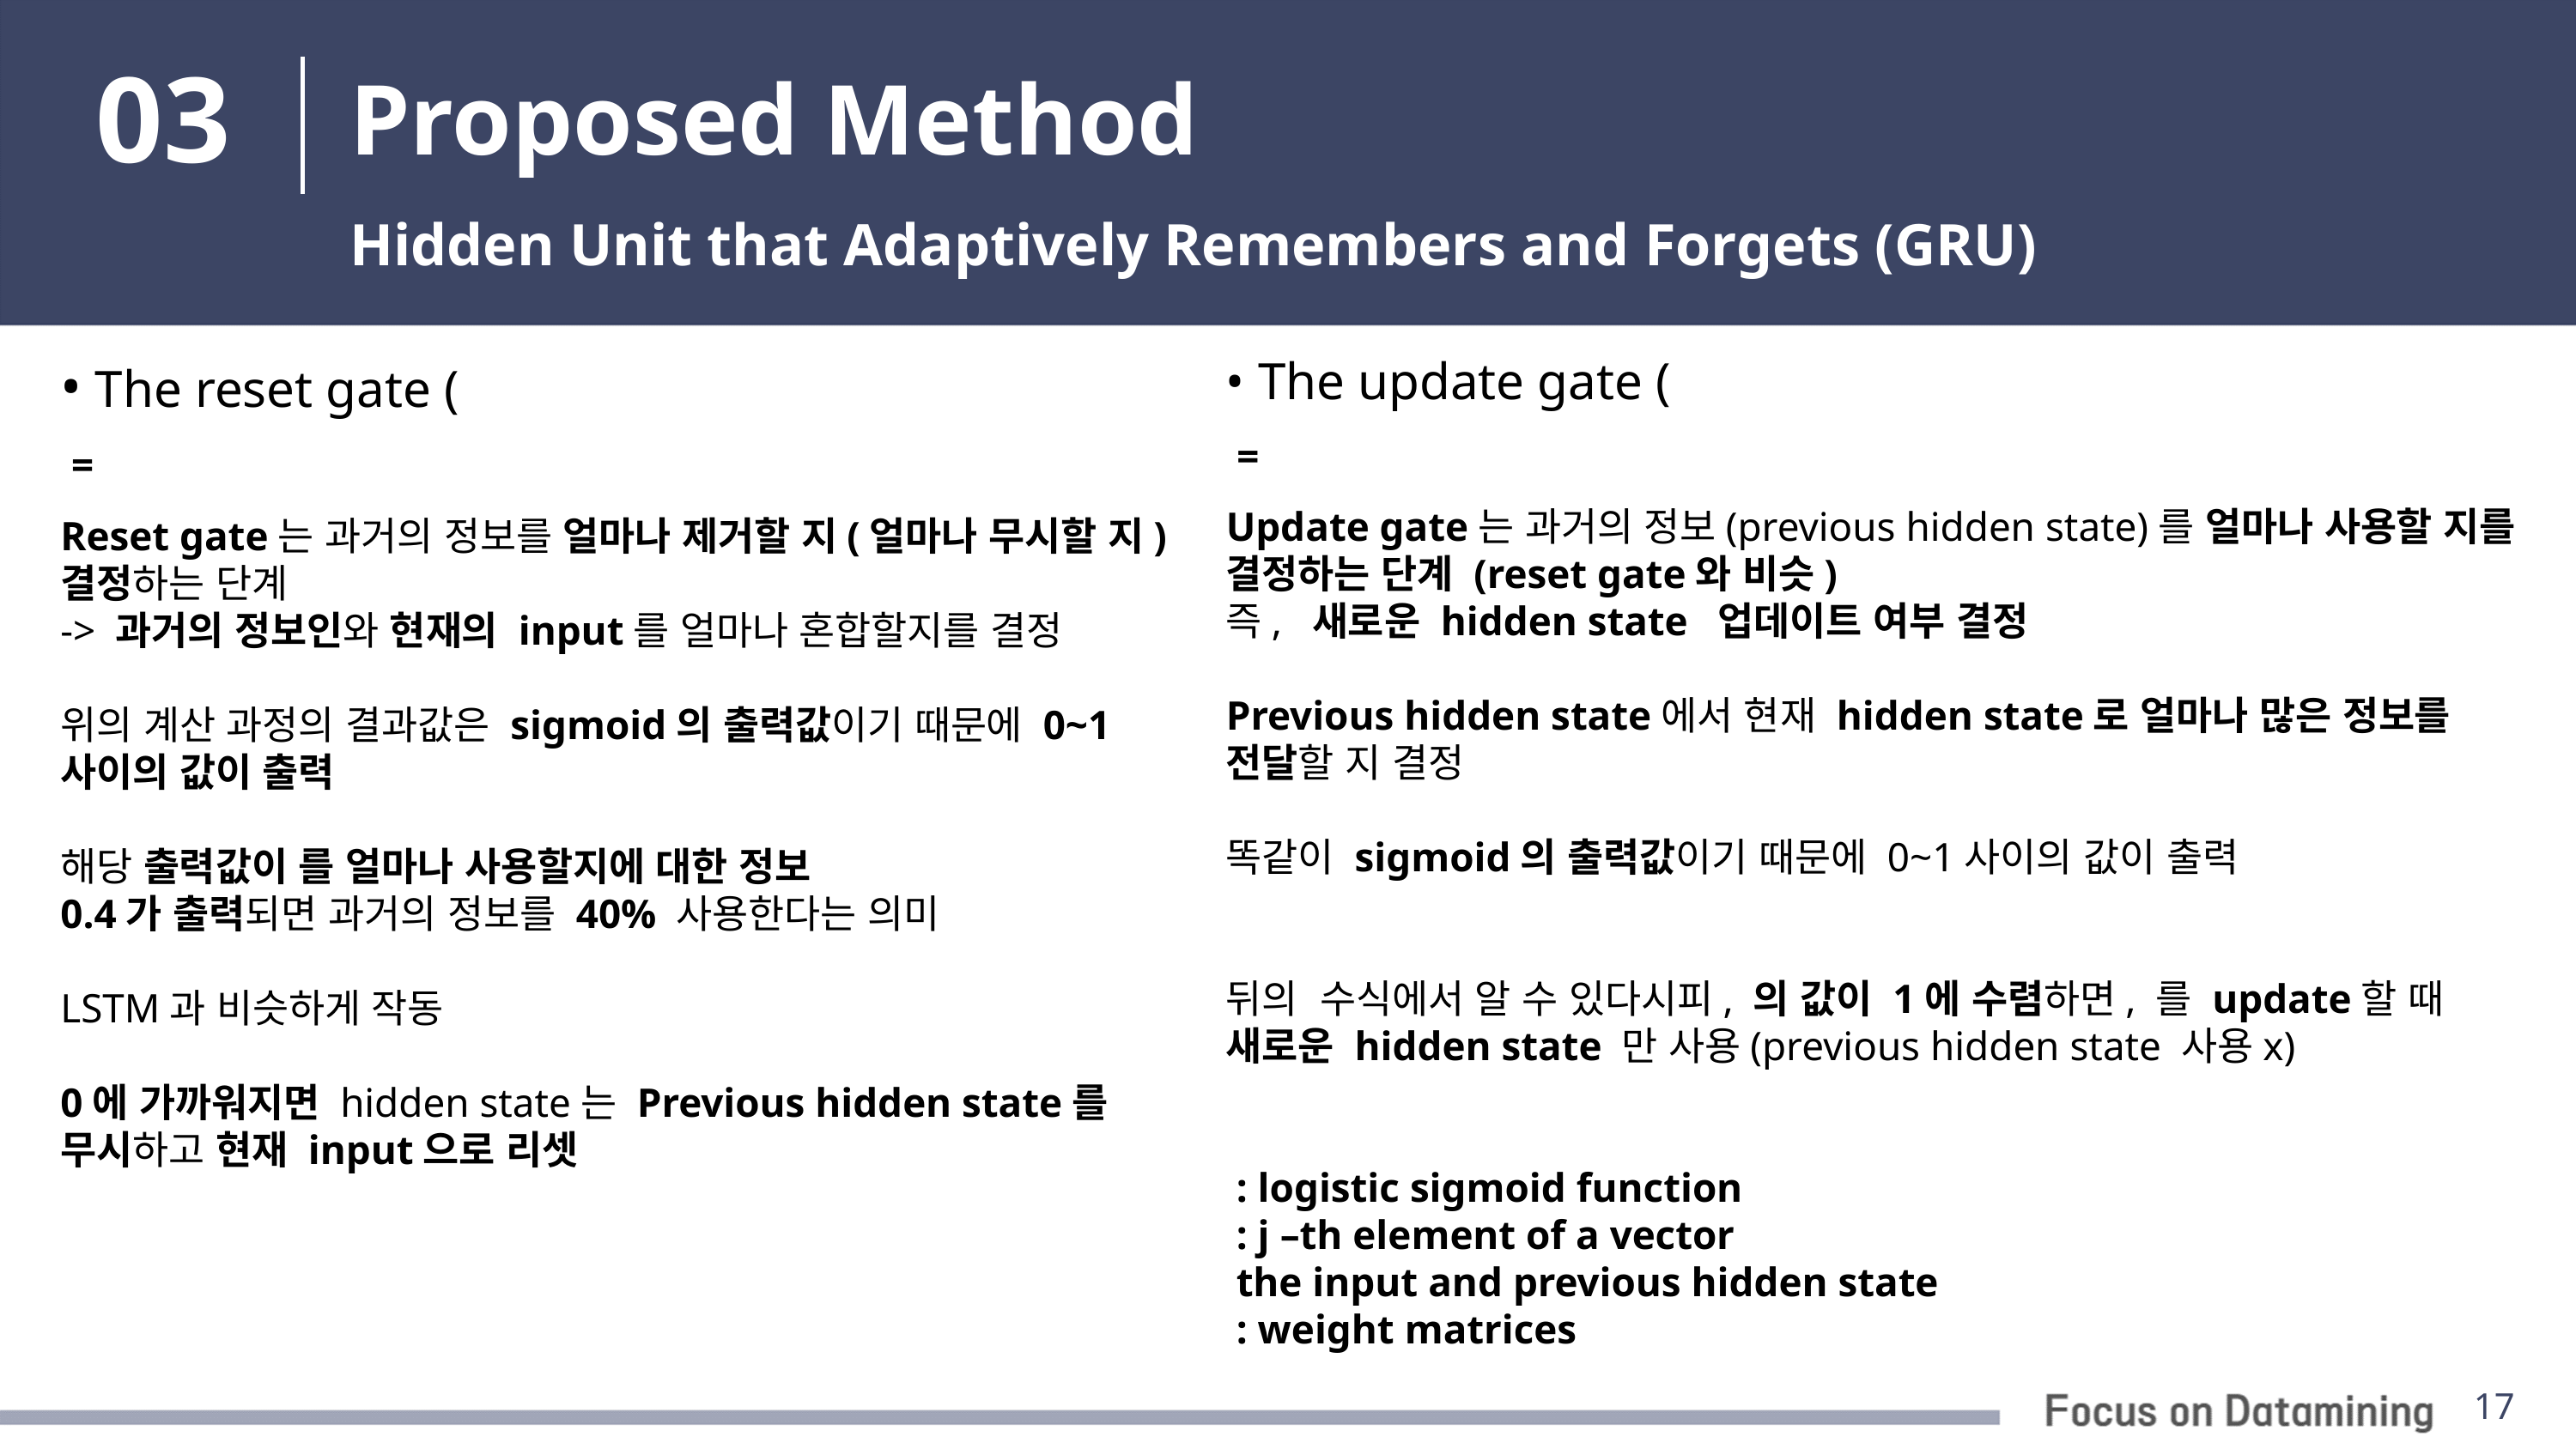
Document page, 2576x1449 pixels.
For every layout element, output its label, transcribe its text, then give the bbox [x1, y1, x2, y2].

list 03 [65, 53, 262, 194]
list Hidden Unit that Adaptively Remembers and Forgets (GRU) [337, 209, 2091, 293]
title Proposed Method [337, 53, 1898, 194]
picture [0, 0, 2576, 1449]
